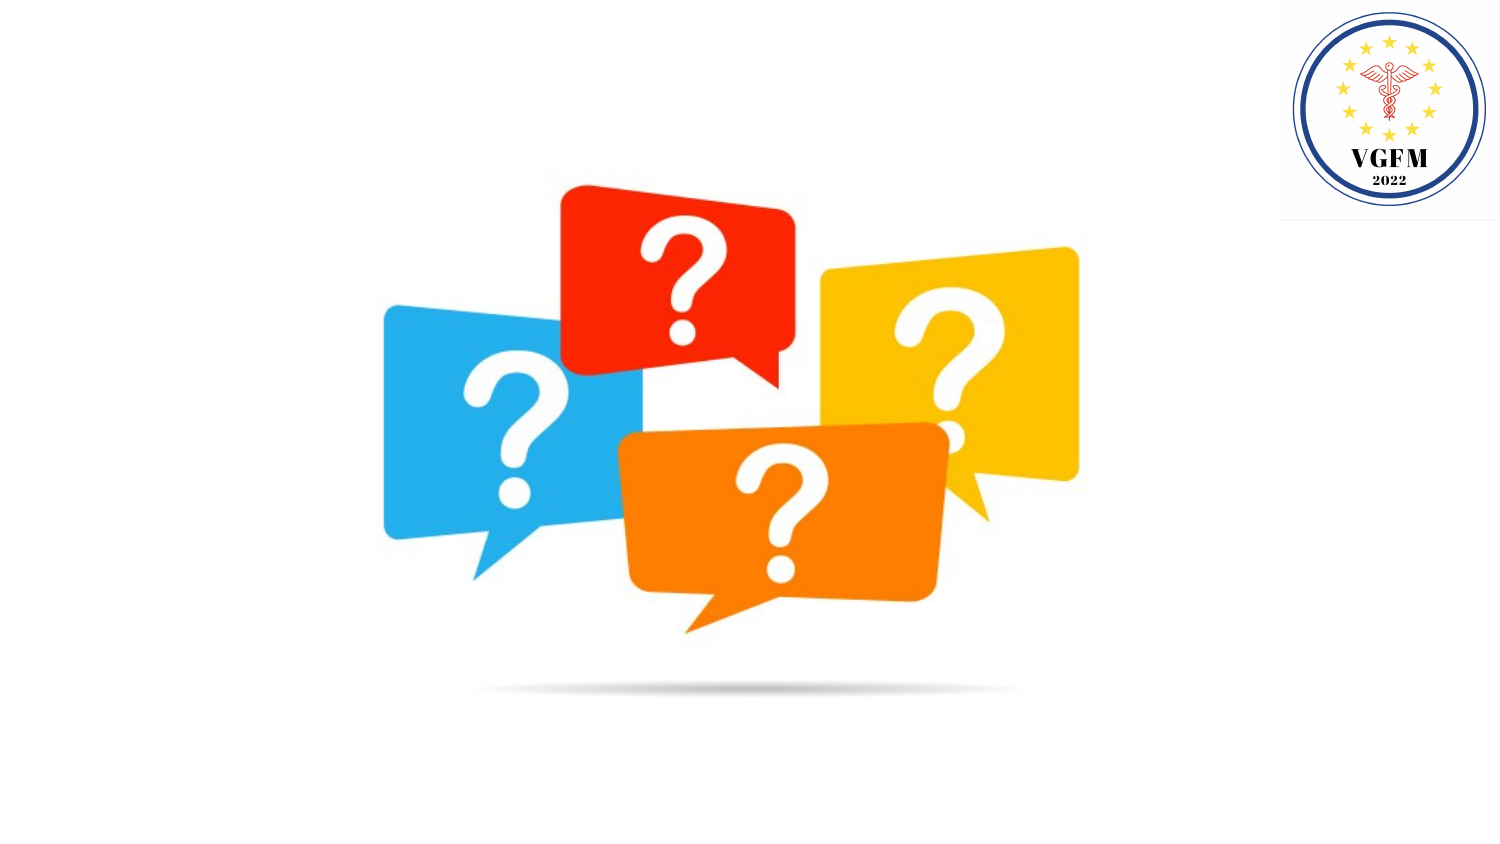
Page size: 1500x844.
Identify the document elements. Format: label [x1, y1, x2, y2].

picture [1279, 0, 1500, 221]
picture [268, 85, 1232, 759]
